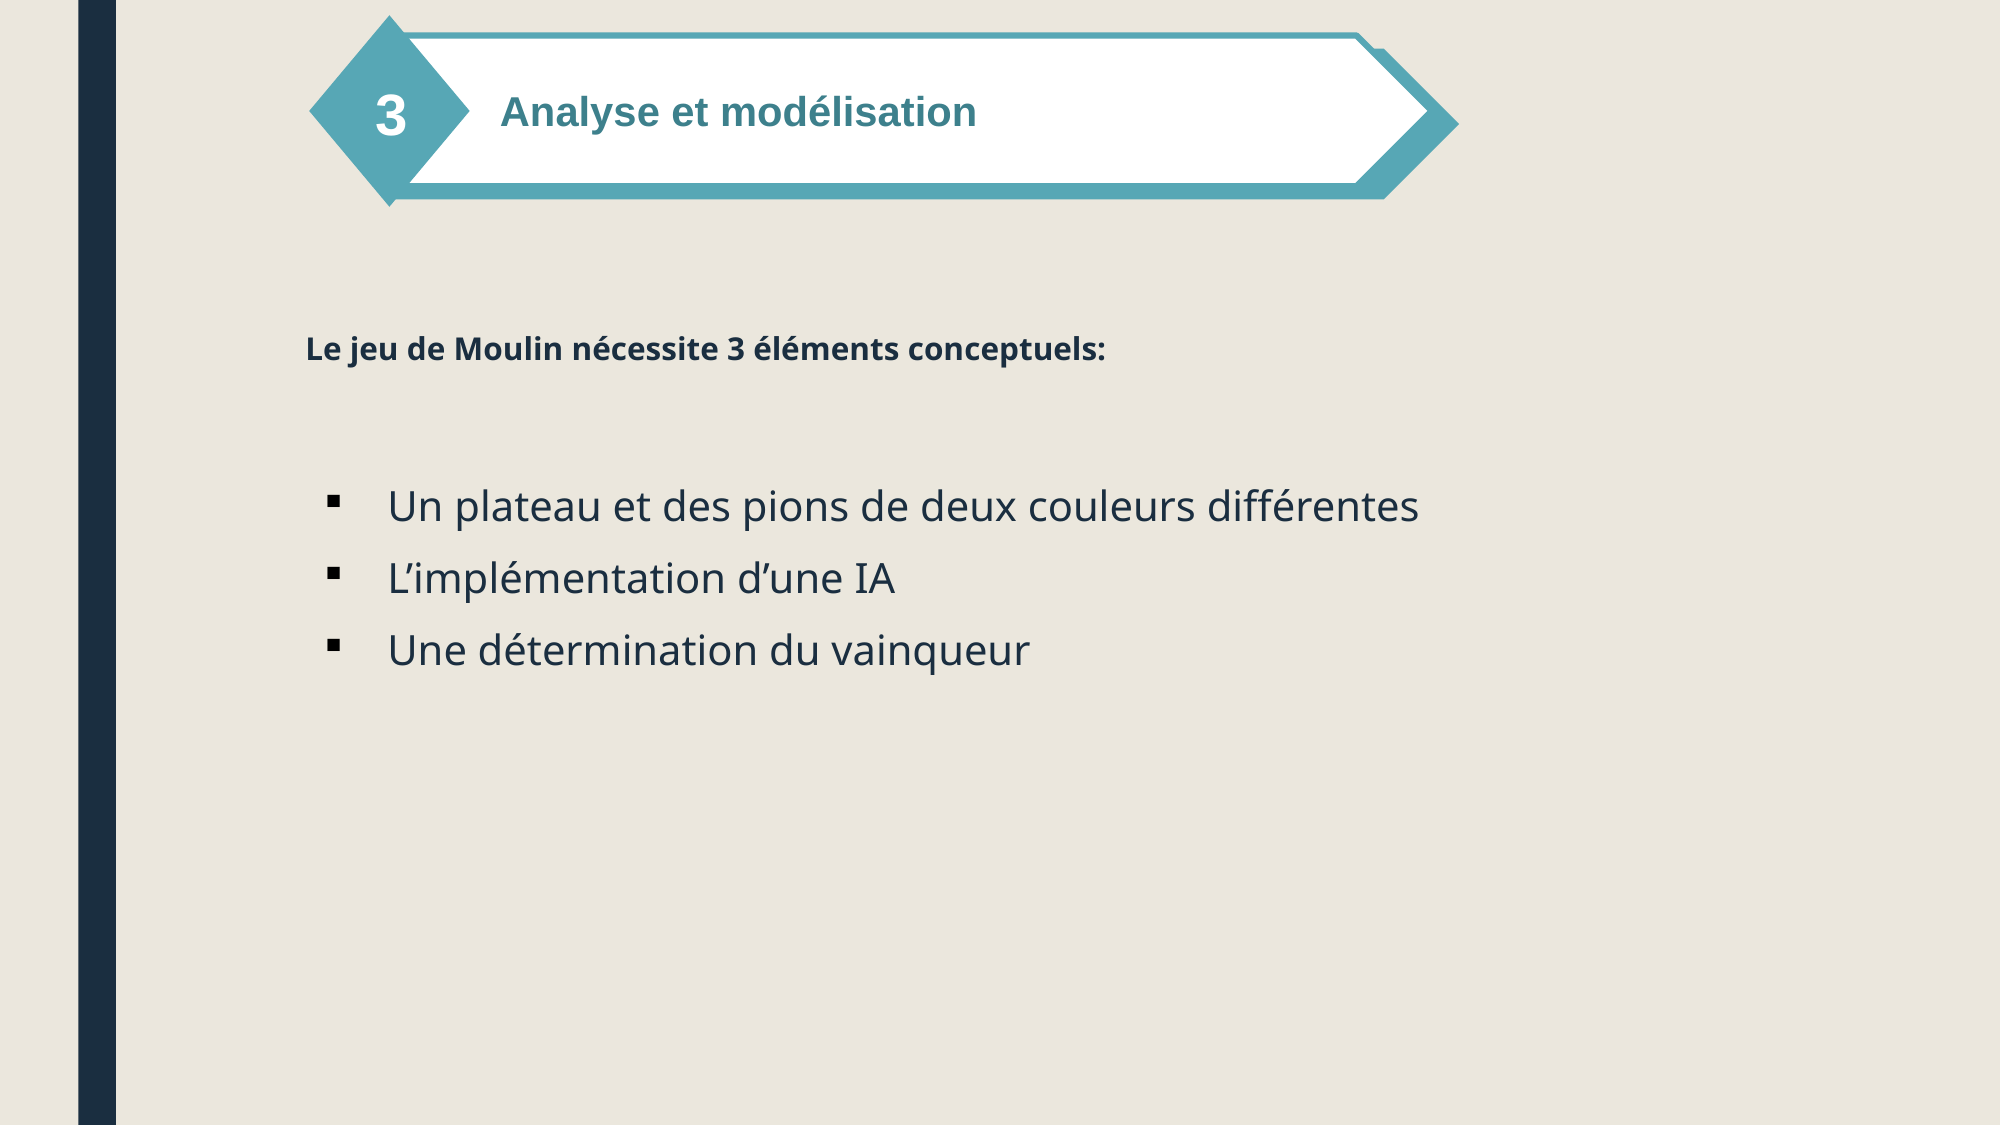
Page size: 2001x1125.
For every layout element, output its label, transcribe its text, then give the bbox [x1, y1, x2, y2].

title Le jeu de Moulin nécessite 3 éléments conceptuels: [290, 325, 1866, 477]
list Un plateau et des pions de deux couleurs différentes L’implémentation d’une IA Une détermination du vainqueur [309, 476, 1660, 966]
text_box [309, 15, 1460, 207]
